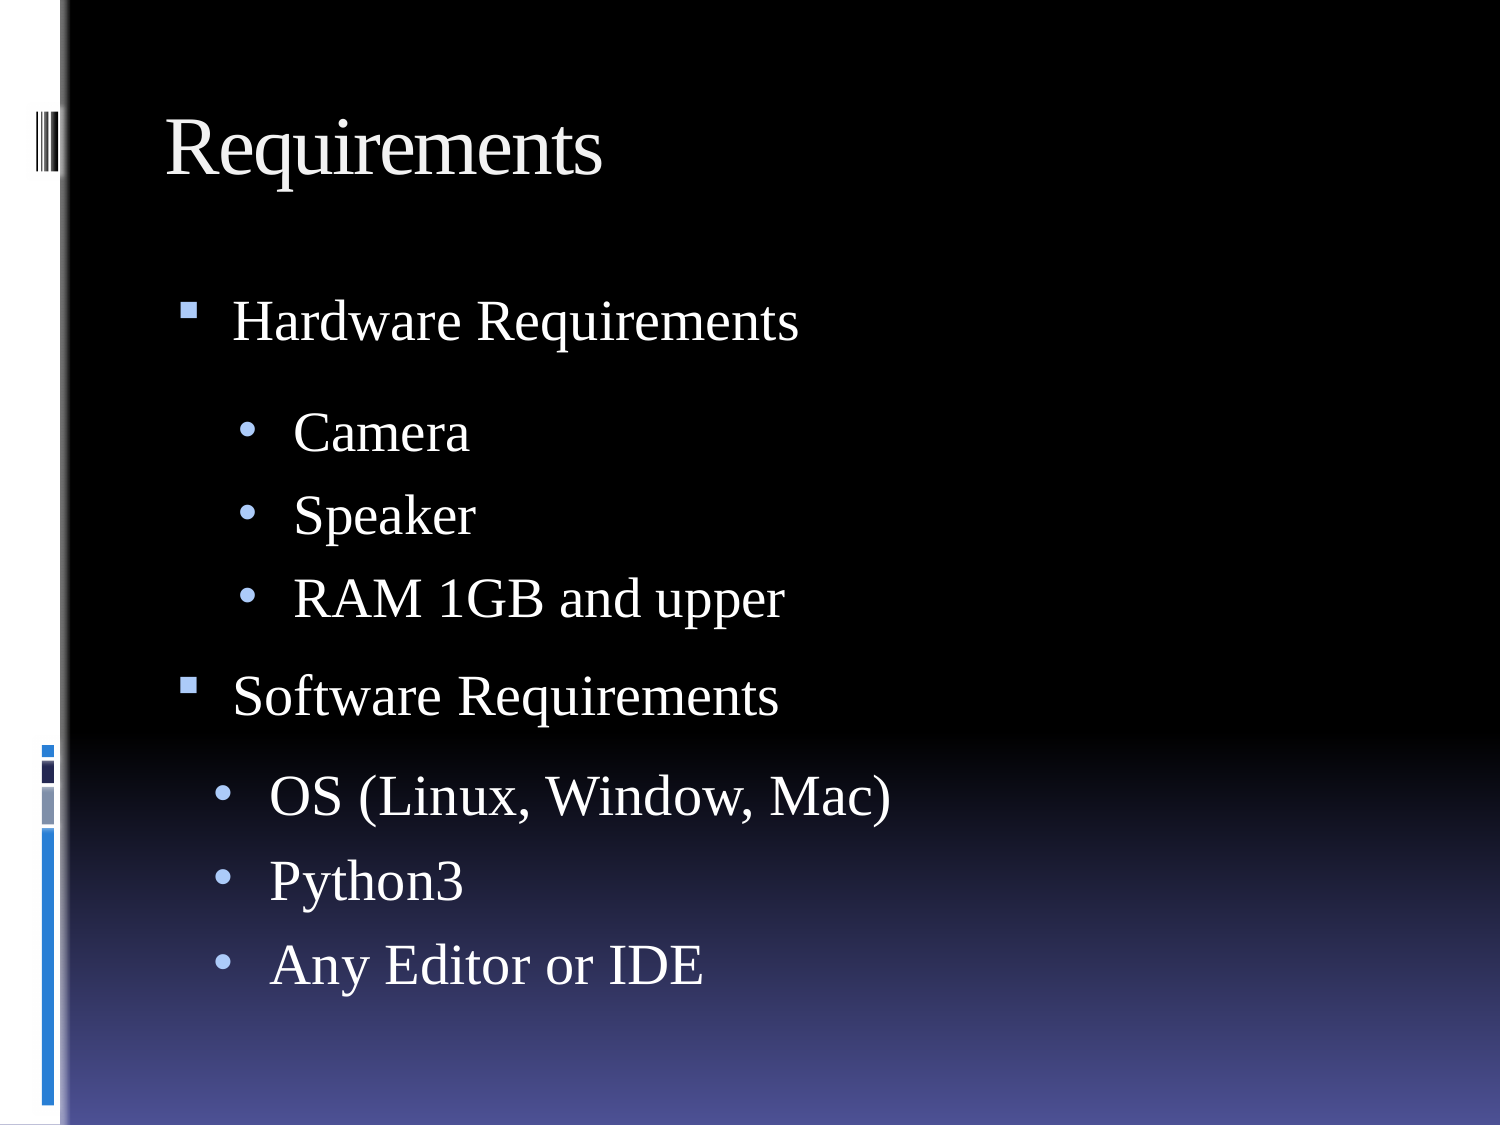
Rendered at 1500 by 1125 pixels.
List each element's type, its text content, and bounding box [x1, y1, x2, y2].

list Hardware Requirements [150, 275, 1425, 370]
text_box Camera Speaker RAM 1GB and upper [212, 387, 1125, 638]
title Requirements [150, 83, 1425, 234]
text_box Software Requirements [149, 650, 1425, 758]
text_box OS (Linux, Window, Mac) Python3 Any Editor or IDE [187, 750, 1100, 1025]
